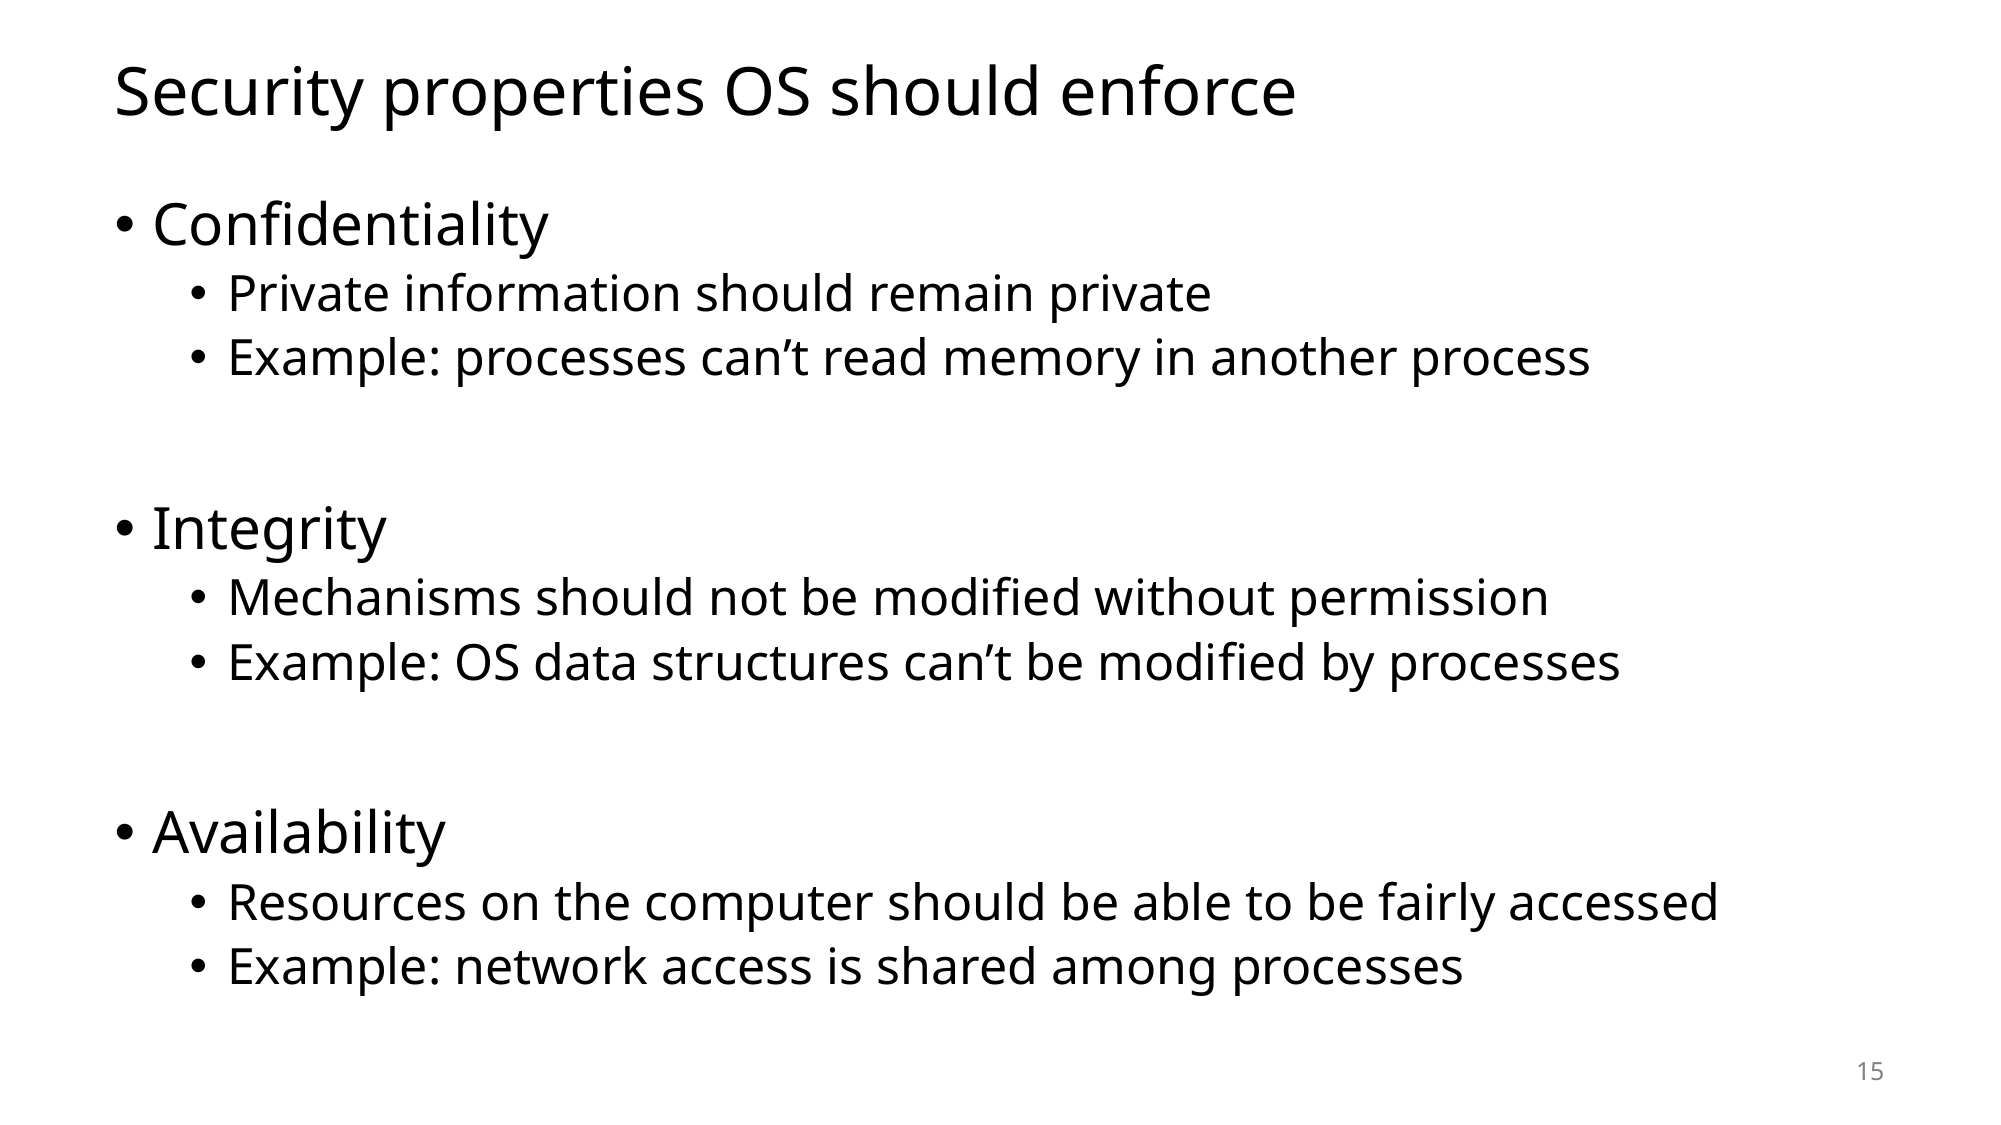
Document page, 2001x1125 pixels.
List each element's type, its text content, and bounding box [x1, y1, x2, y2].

list Confidentiality Private information should remain private Example: processes can’t read memory in another process Integrity Mechanisms should not be modified without permission Example: OS data structures can’t be modified by processes Availability Resources on the computer should be able to be fairly accessed Example: network access is shared among processes [99, 187, 1900, 1013]
slide_number 15 [1749, 1042, 1900, 1103]
title Security properties OS should enforce [99, 37, 1900, 150]
